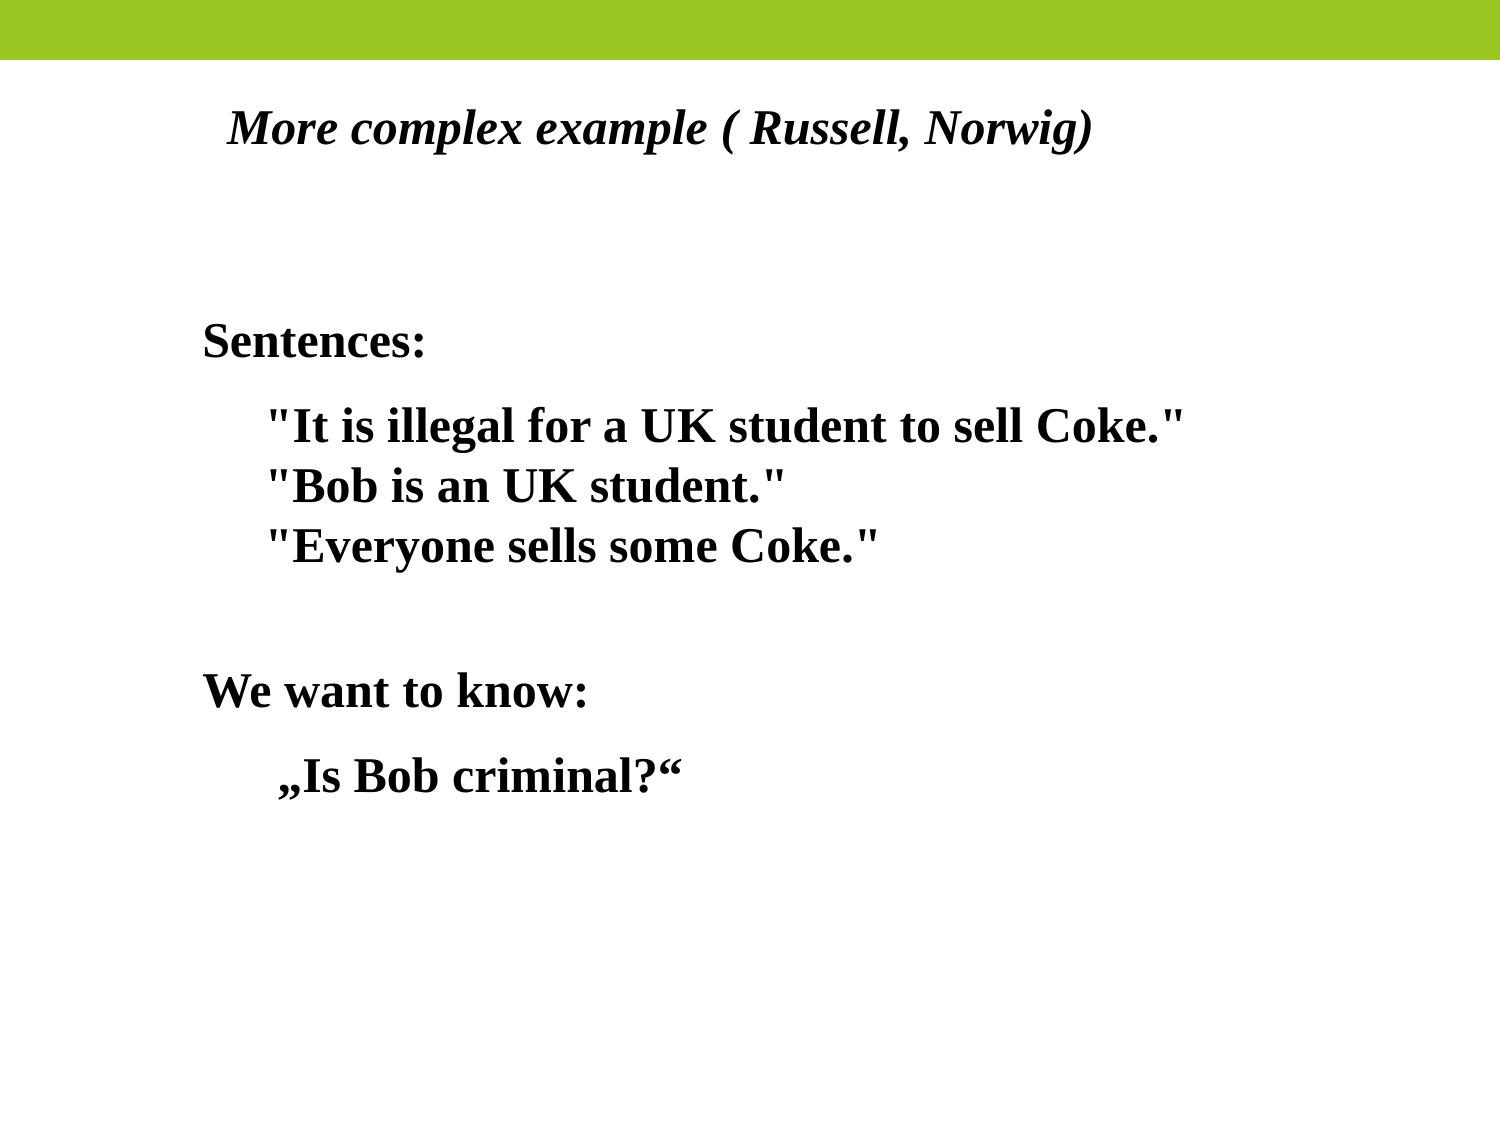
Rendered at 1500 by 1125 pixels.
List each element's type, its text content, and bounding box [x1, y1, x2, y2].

text_box More complex example ( Russell, Norwig) [212, 87, 1175, 163]
text_box Sentences: "It is illegal for a UK student to sell Coke." "Bob is an UK student." "Everyone sells some Coke." We want to know: „Is Bob criminal?“ [187, 299, 1500, 955]
